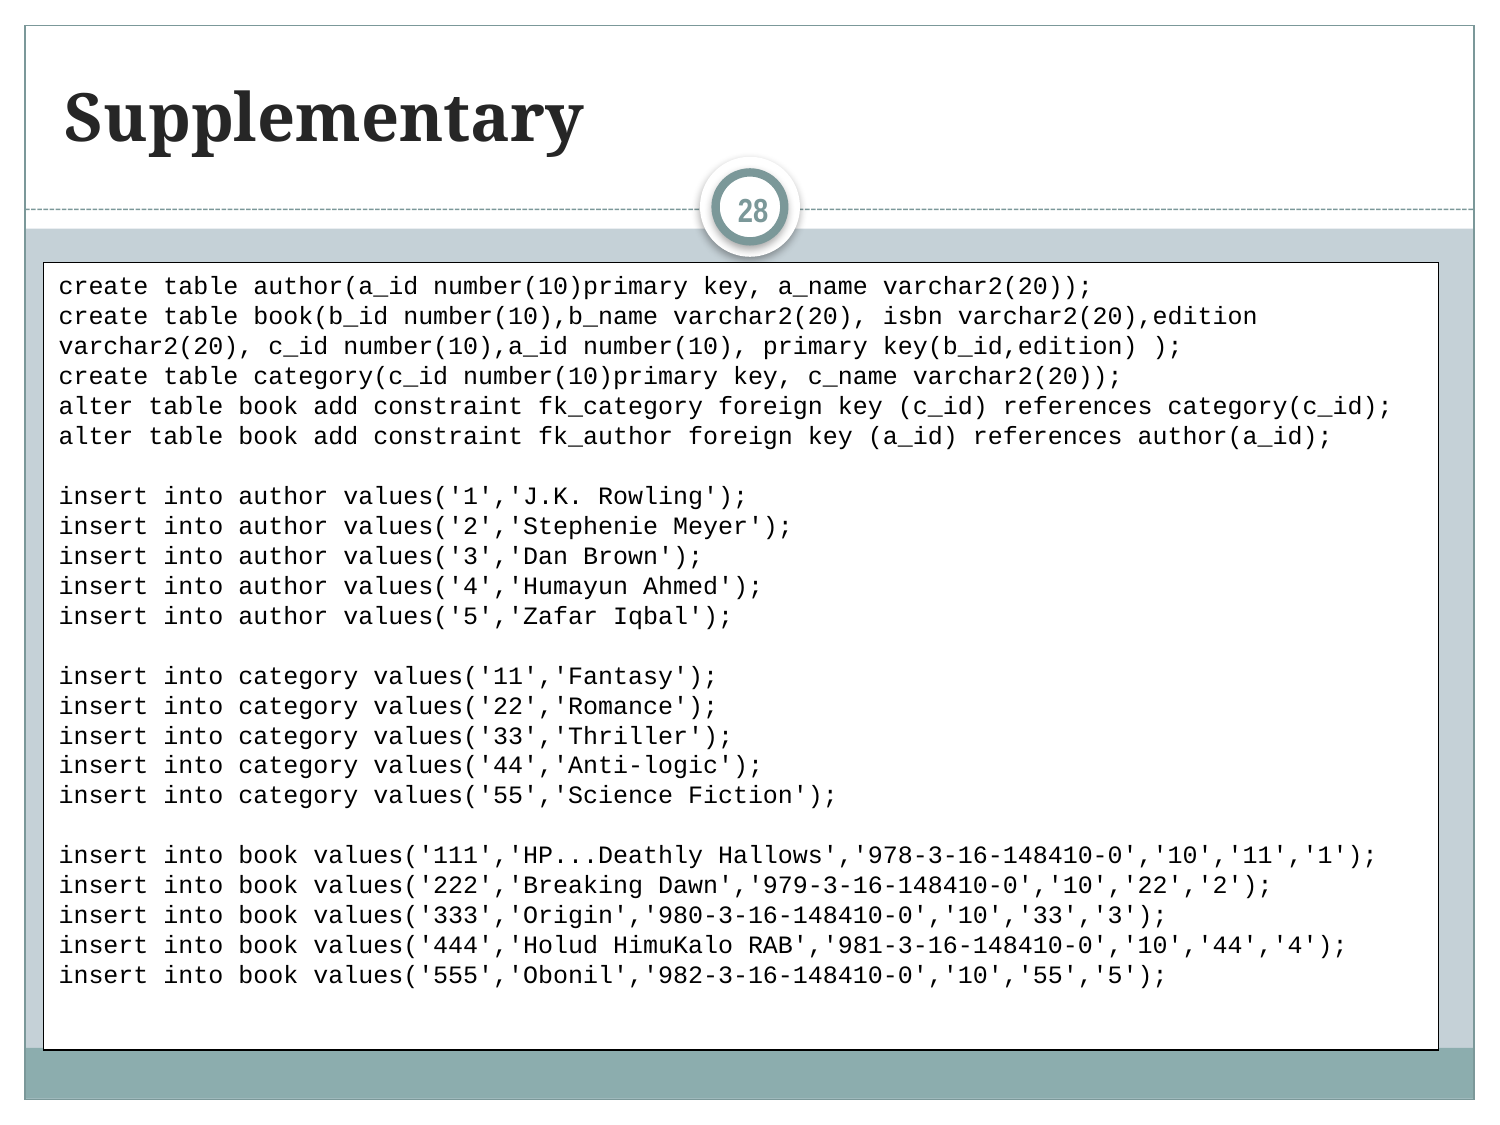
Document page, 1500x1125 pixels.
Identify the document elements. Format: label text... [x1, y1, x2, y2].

slide_number 28 [715, 168, 791, 241]
list create table author(a_id number(10)primary key, a_name varchar2(20)); create table book(b_id number(10),b_name varchar2(20), isbn varchar2(20),edition varchar2(20), c_id number(10),a_id number(10), primary key(b_id,edition) ); create table category(c_id number(10)primary key, c_name varchar2(20)); alter table book add constraint fk_category foreign key (c_id) references category(c_id); alter table book add constraint fk_author foreign key (a_id) references author(a_id); insert into author values('1','J.K. Rowling'); insert into author values('2','Stephenie Meyer'); insert into author values('3','Dan Brown'); insert into author values('4','Humayun Ahmed'); insert into author values('5','Zafar Iqbal'); insert into category values('11','Fantasy'); insert into category values('22','Romance'); insert into category values('33','Thriller'); insert into category values('44','Anti-logic'); insert into category values('55','Science Fiction'); insert into book values('111','HP...Deathly Hallows','978-3-16-148410-0','10','11','1'); insert into book values('222','Breaking Dawn','979-3-16-148410-0','10','22','2'); insert into book values('333','Origin','980-3-16-148410-0','10','33','3'); insert into book values('444','Holud HimuKalo RAB','981-3-16-148410-0','10','44','4'); insert into book values('555','Obonil','982-3-16-148410-0','10','55','5'); [43, 262, 1439, 1051]
title Supplementary [49, 37, 1450, 163]
